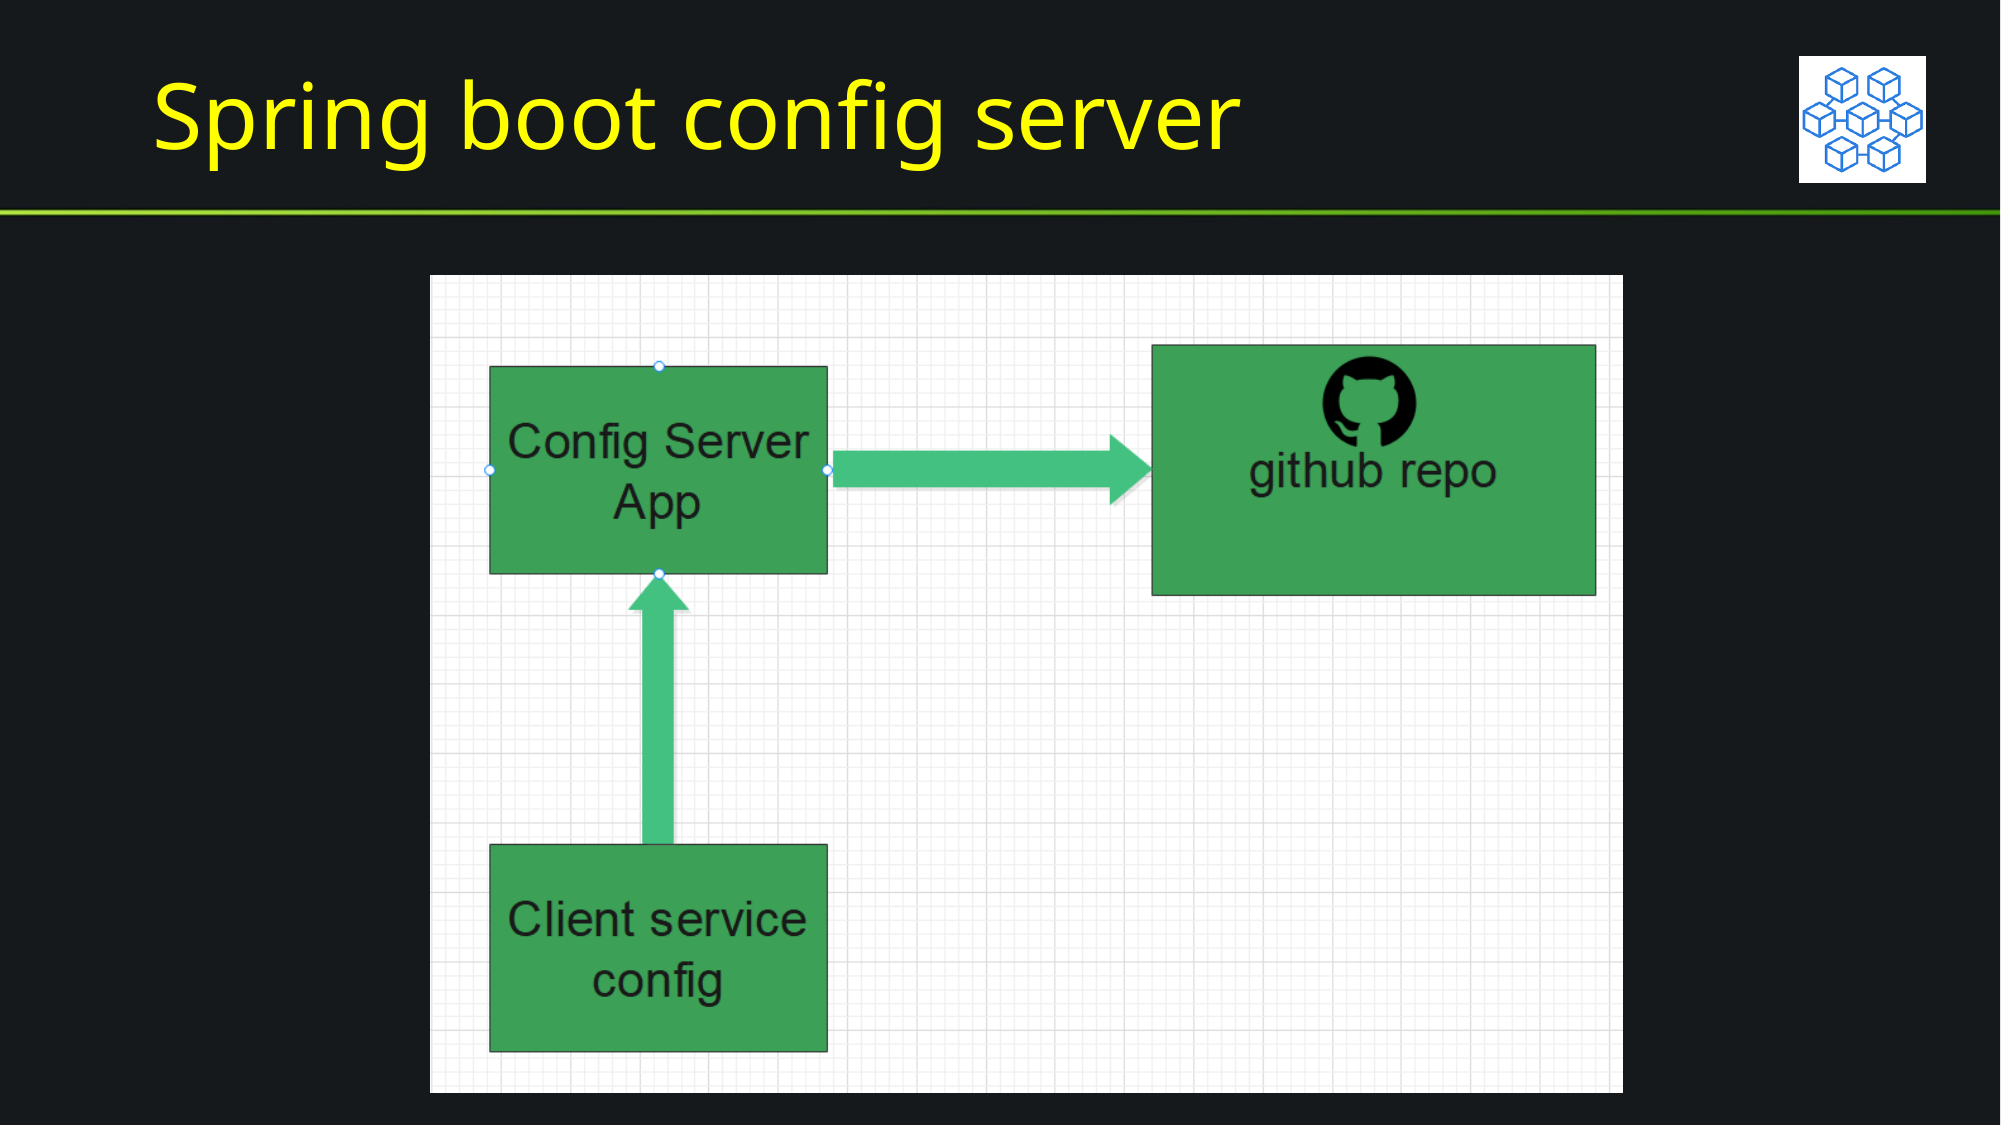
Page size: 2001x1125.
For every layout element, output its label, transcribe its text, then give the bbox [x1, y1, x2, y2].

picture [0, 0, 2001, 1125]
title Spring boot config server [137, 32, 1863, 207]
